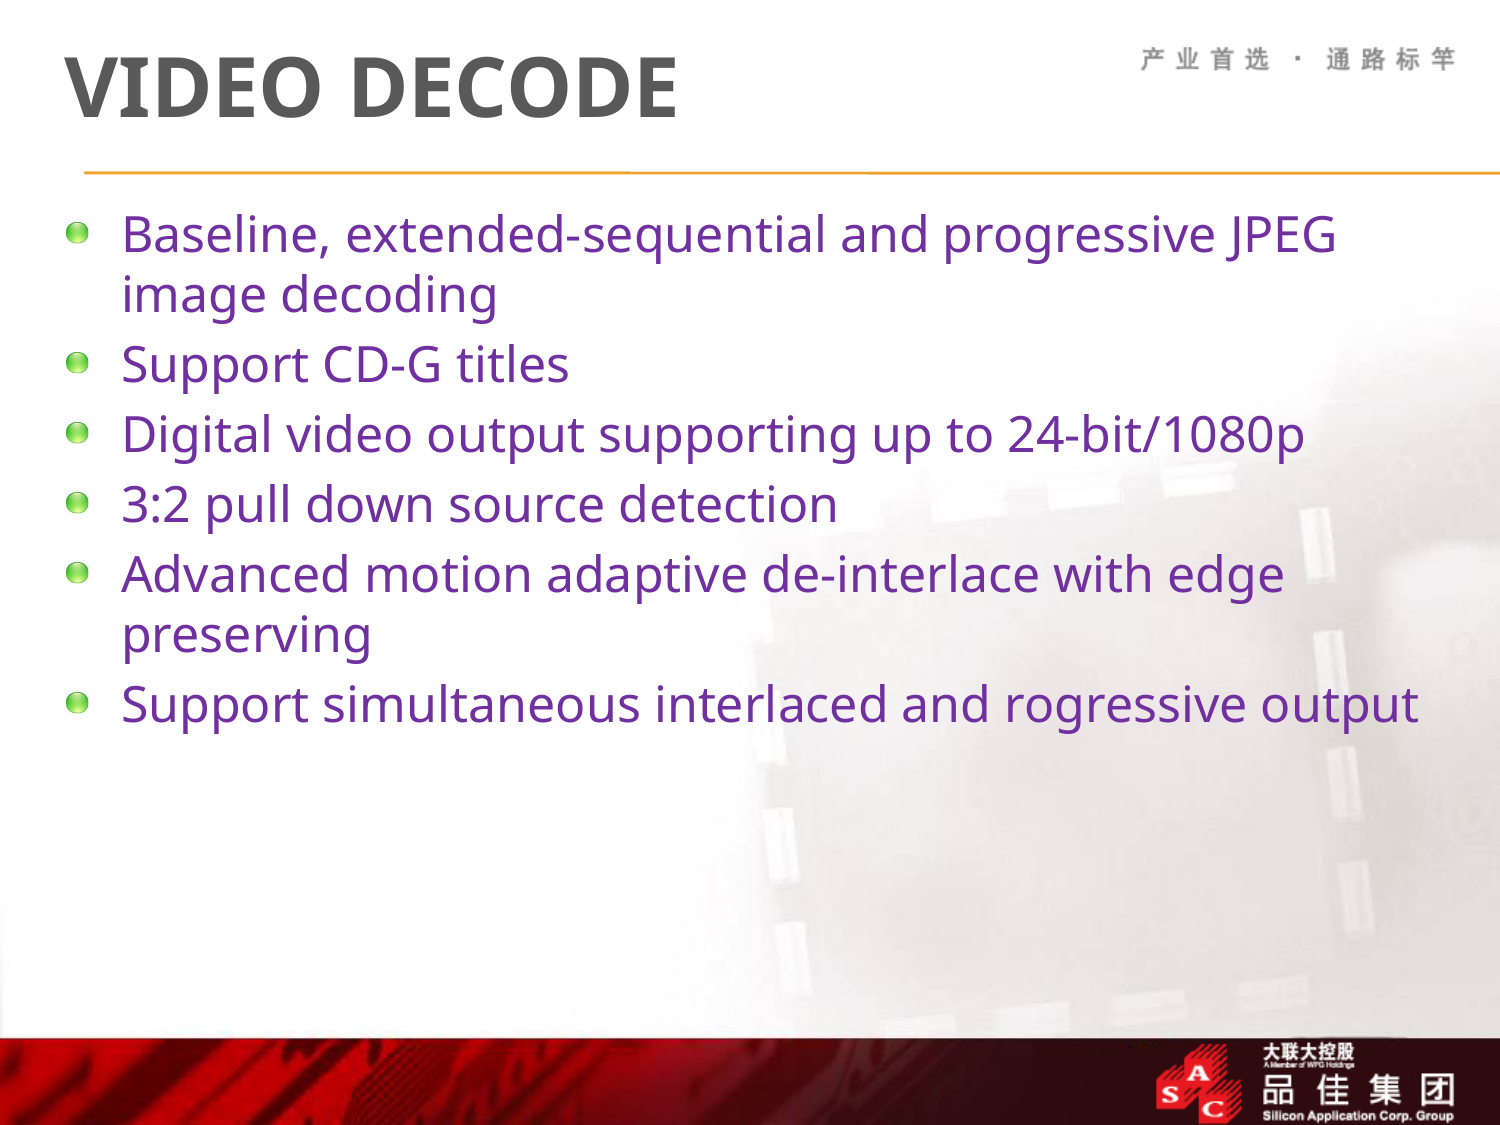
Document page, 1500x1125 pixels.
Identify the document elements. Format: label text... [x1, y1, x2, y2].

list Baseline, extended-sequential and progressive JPEG image decoding Support CD-G titles Digital video output supporting up to 24-bit/1080p 3:2 pull down source detection Advanced motion adaptive de-interlace with edge preserving Support simultaneous interlaced and rogressive output [50, 195, 1475, 1032]
title Video Decode [50, 15, 1475, 153]
picture [0, 0, 1500, 1125]
